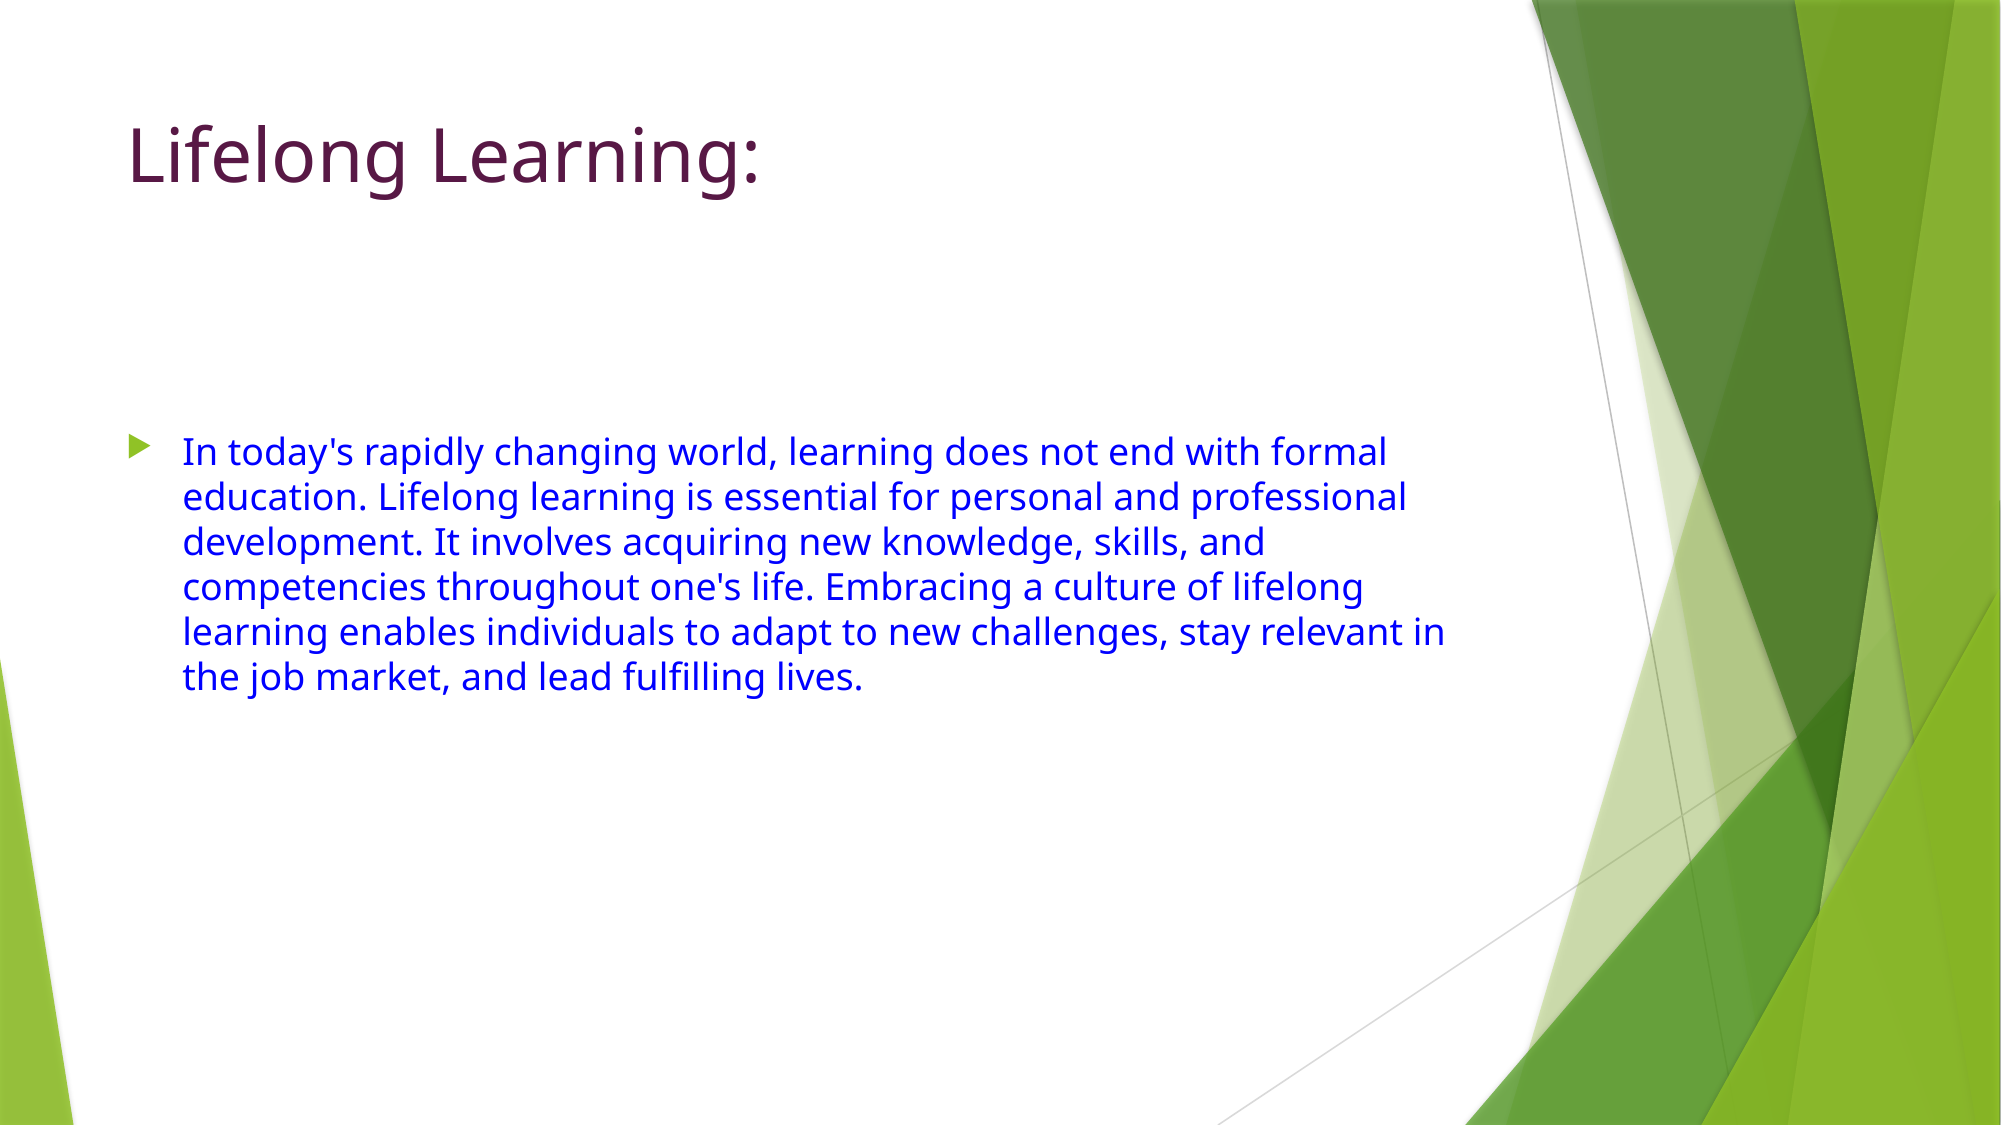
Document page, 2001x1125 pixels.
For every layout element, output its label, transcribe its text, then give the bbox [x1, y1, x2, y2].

list In today's rapidly changing world, learning does not end with formal education. Lifelong learning is essential for personal and professional development. It involves acquiring new knowledge, skills, and competencies throughout one's life. Embracing a culture of lifelong learning enables individuals to adapt to new challenges, stay relevant in the job market, and lead fulfilling lives. [111, 354, 1522, 992]
title Lifelong Learning: [111, 99, 1522, 317]
